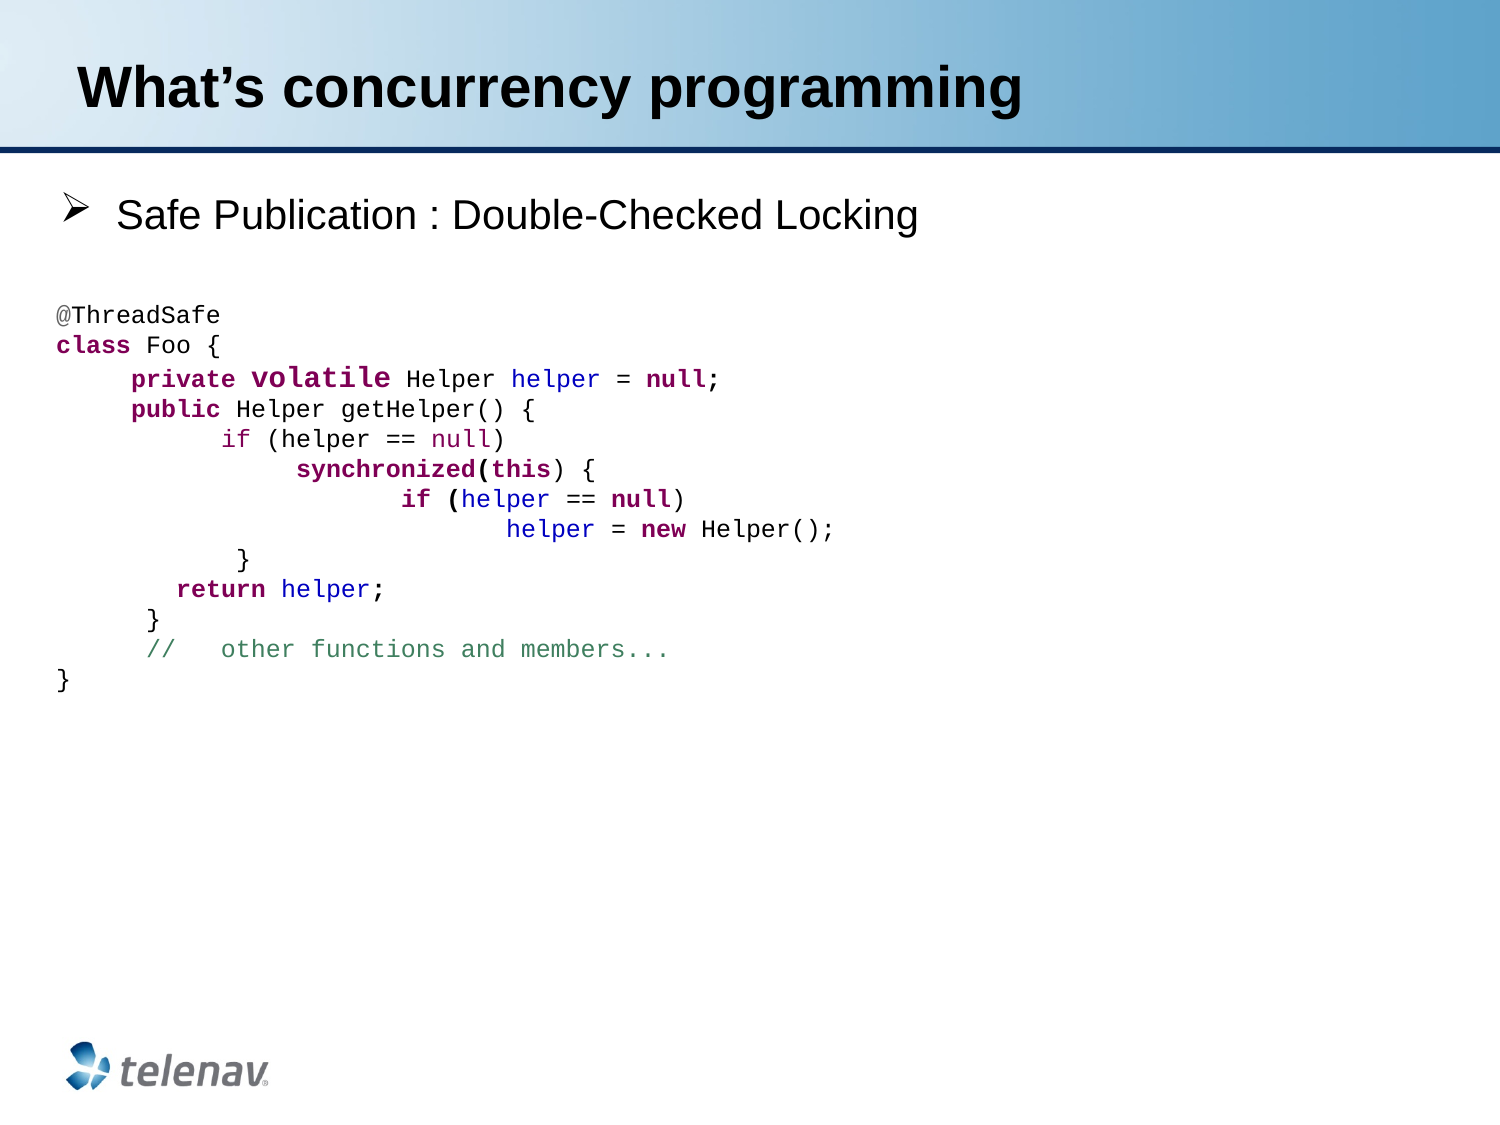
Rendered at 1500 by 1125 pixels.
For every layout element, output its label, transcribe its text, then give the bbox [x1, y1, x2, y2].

text_box @ThreadSafe class Foo { private volatile Helper helper = null; public Helper getHelper() { if (helper == null) synchronized(this) { if (helper == null) helper = new Helper(); } return helper; } // other functions and members... } [41, 290, 1418, 700]
picture [62, 1037, 271, 1094]
picture [0, 0, 1500, 146]
list Safe Publication : Double-Checked Locking [52, 187, 1451, 1013]
title What’s concurrency programming [62, 37, 1413, 131]
